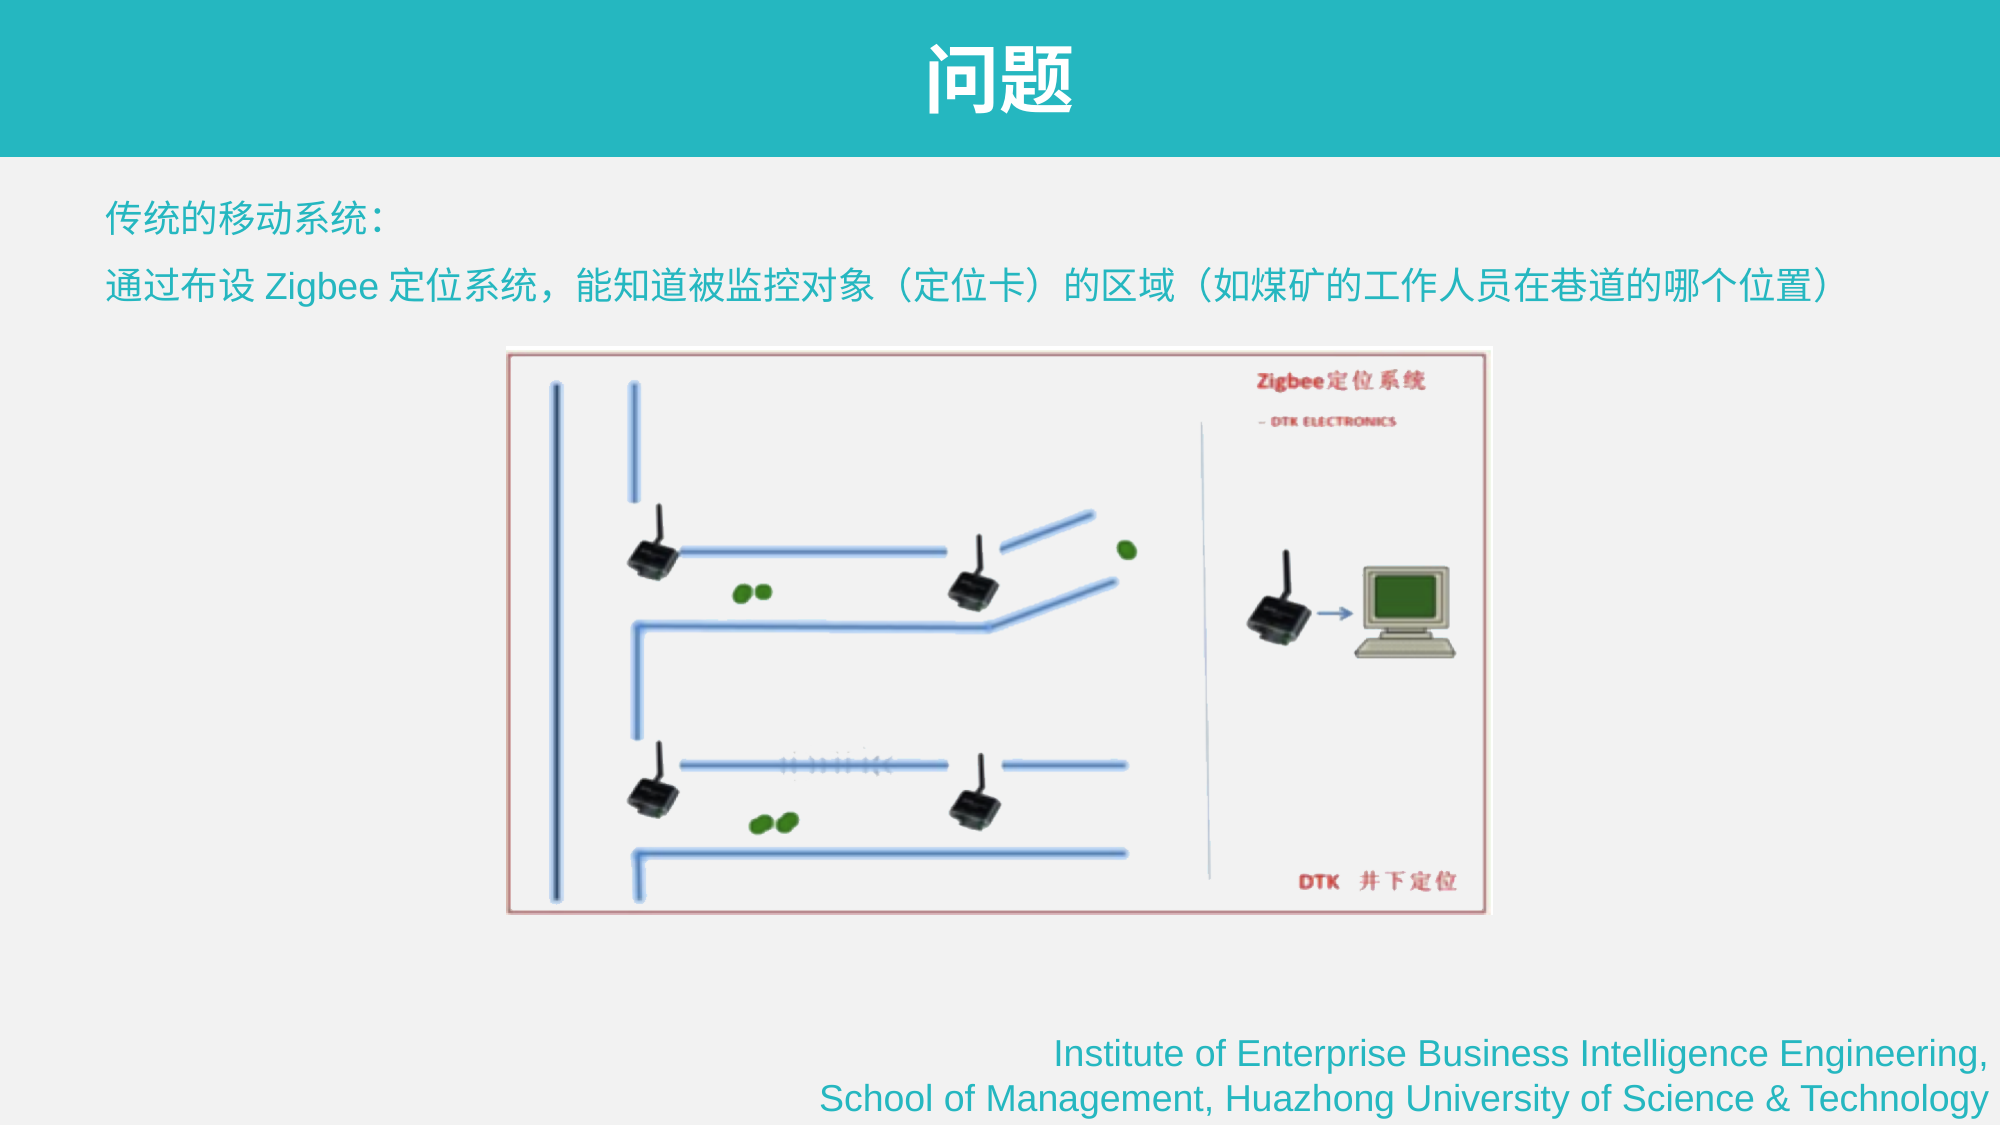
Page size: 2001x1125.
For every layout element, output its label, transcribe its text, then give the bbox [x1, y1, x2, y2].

text_box Institute of Enterprise Business Intelligence Engineering, School of Management, Huazhong University of Science & Technology [791, 1021, 2000, 1125]
text_box 问题 [0, 0, 2000, 158]
picture [506, 346, 1493, 915]
text_box 传统的移动系统： 通过布设Zigbee定位系统，能知道被监控对象（定位卡）的区域（如煤矿的工作人员在巷道的哪个位置） [91, 187, 1962, 315]
